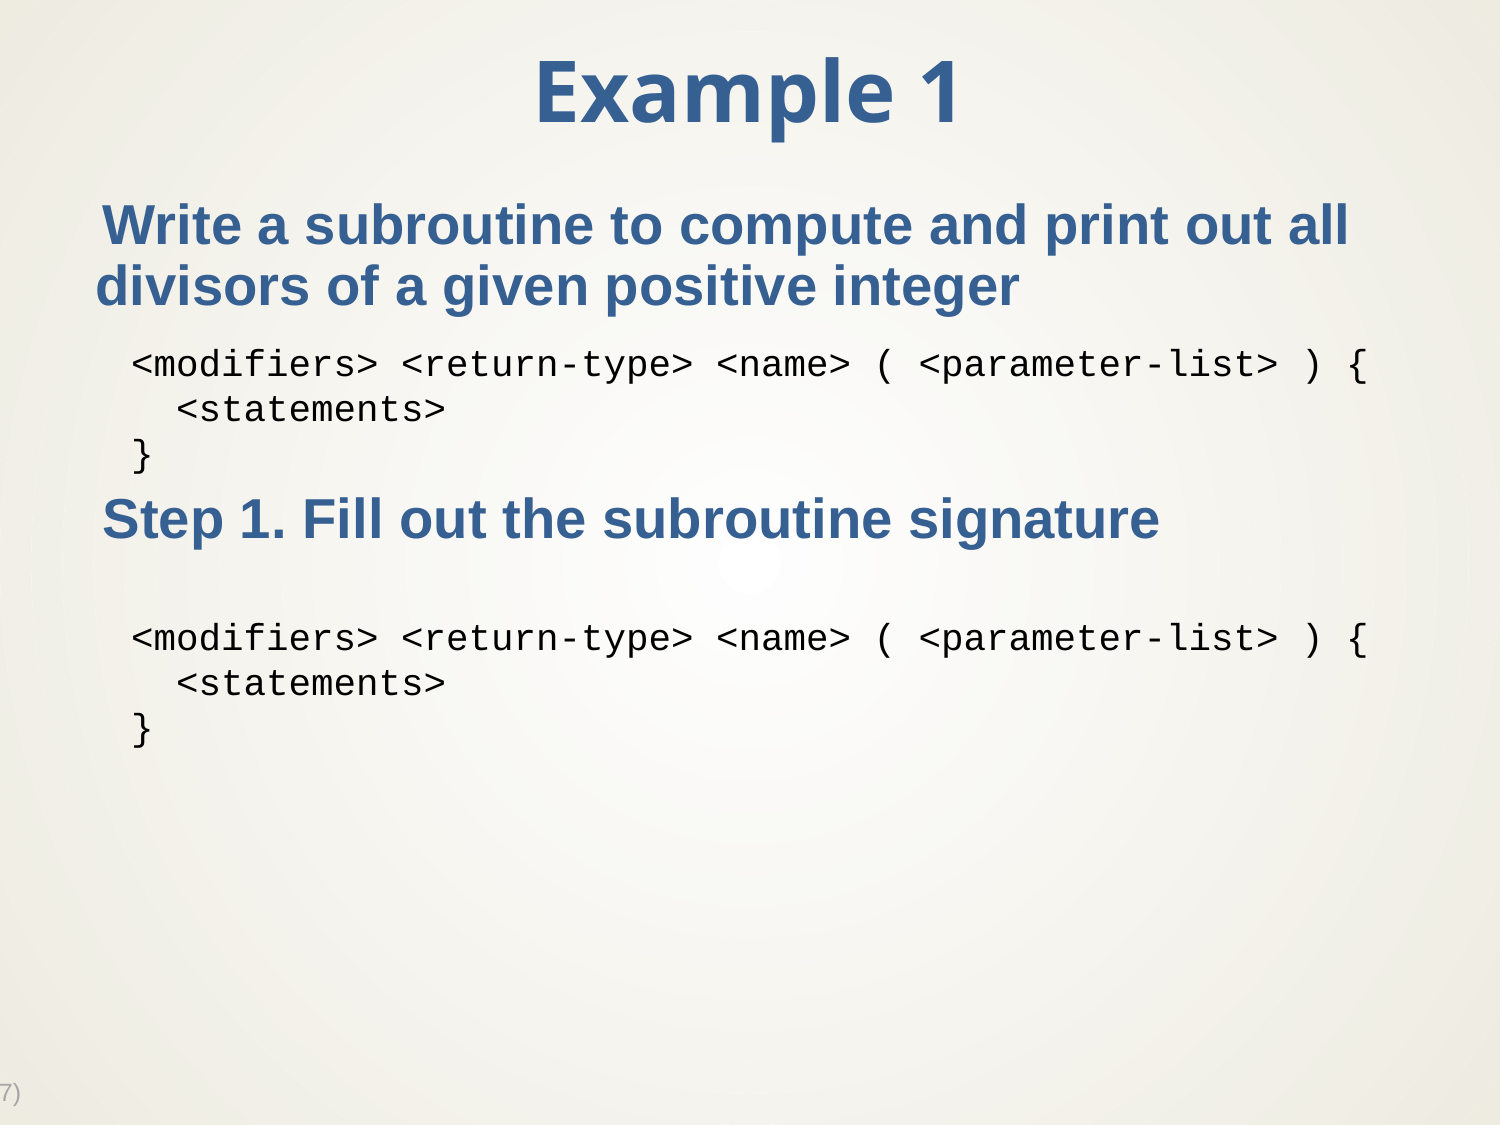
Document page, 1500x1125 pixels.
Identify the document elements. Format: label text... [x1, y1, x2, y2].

title Example 1 [0, 24, 1500, 166]
text_box <modifiers> <return-type> <name> ( <parameter-list> ) { <statements> } [116, 605, 1384, 756]
list Write a subroutine to compute and print out all divisors of a given positive integer Step 1. Fill out the subroutine signature [56, 187, 1444, 1036]
text_box <modifiers> <return-type> <name> ( <parameter-list> ) { <statements> } [116, 331, 1384, 481]
